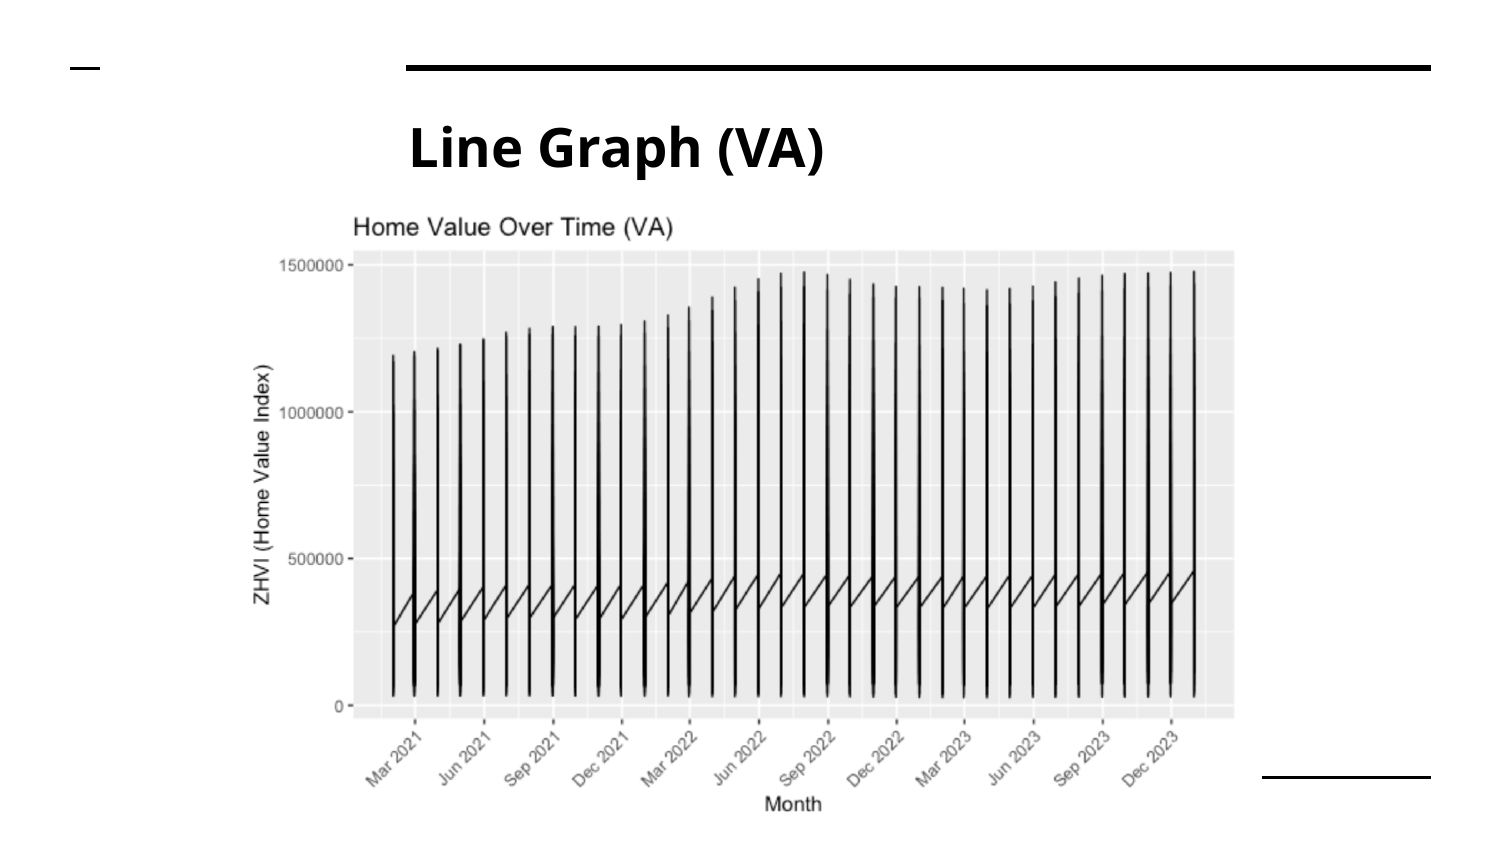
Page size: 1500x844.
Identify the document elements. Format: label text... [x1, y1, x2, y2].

picture [238, 195, 1262, 823]
title Line Graph (VA) [393, 94, 1431, 199]
